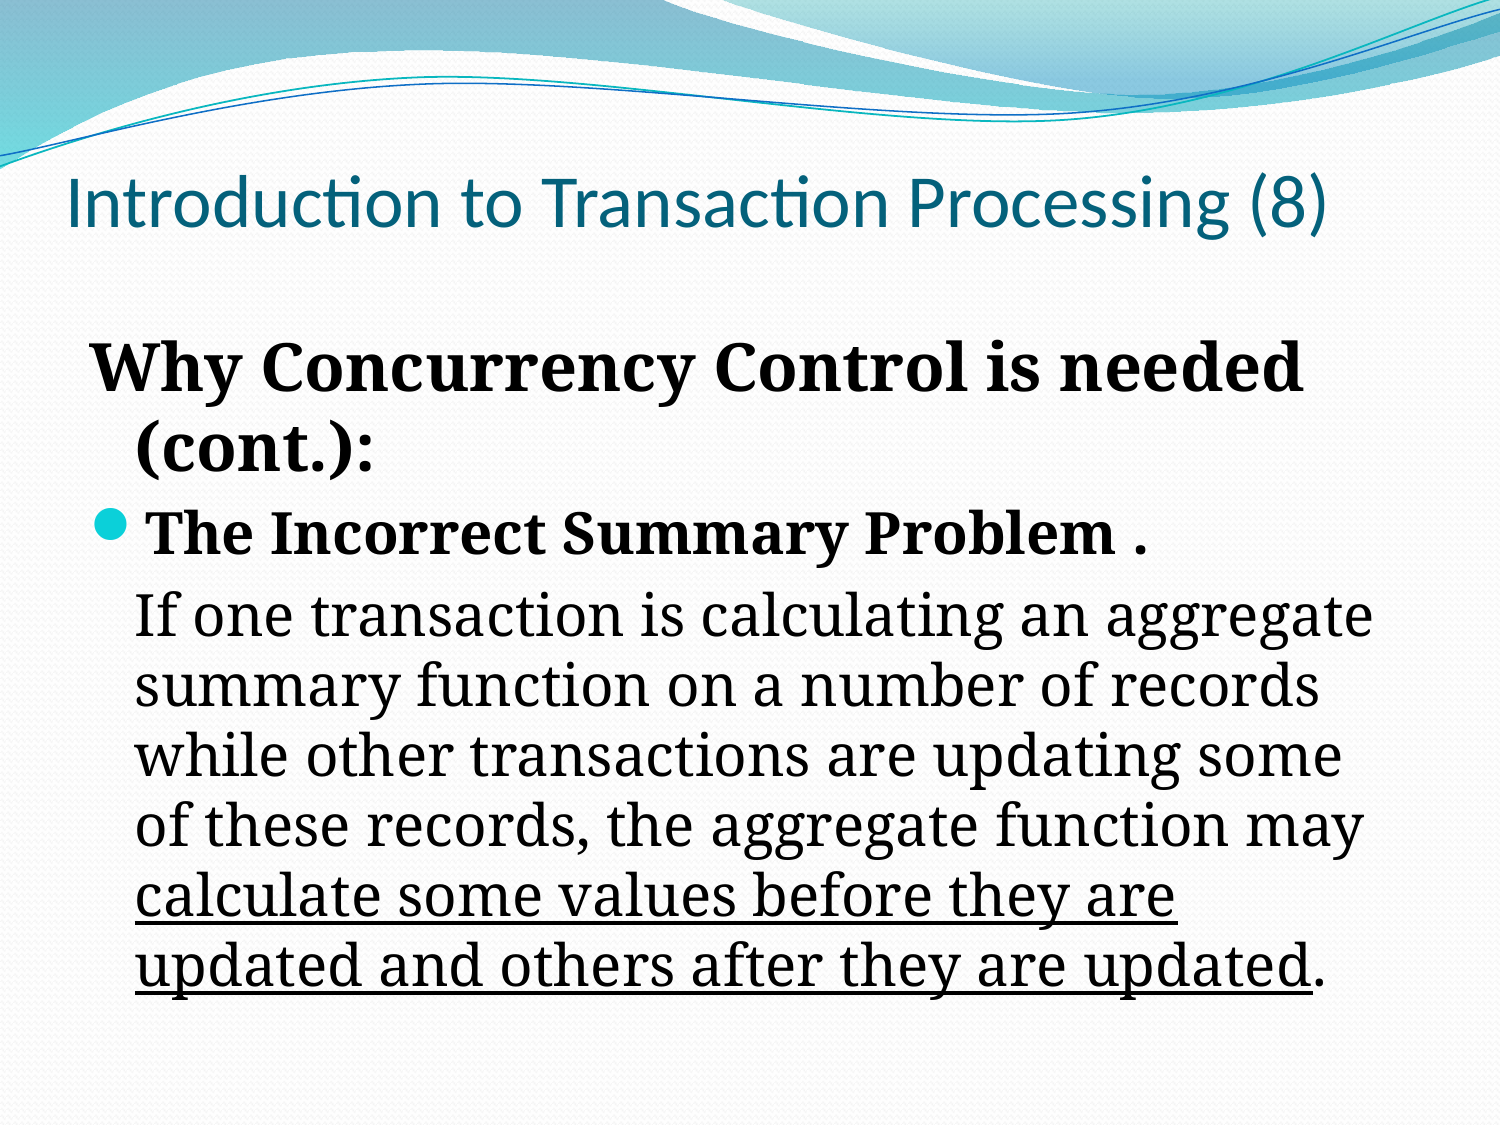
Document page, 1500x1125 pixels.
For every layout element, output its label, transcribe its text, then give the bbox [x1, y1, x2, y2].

list Why Concurrency Control is needed (cont.): The Incorrect Summary Problem . If one transaction is calculating an aggregate summary function on a number of records while other transactions are updating some of these records, the aggregate function may calculate some values before they are updated and others after they are updated. [75, 317, 1425, 1038]
title Introduction to Transaction Processing (8) [64, 54, 1415, 243]
